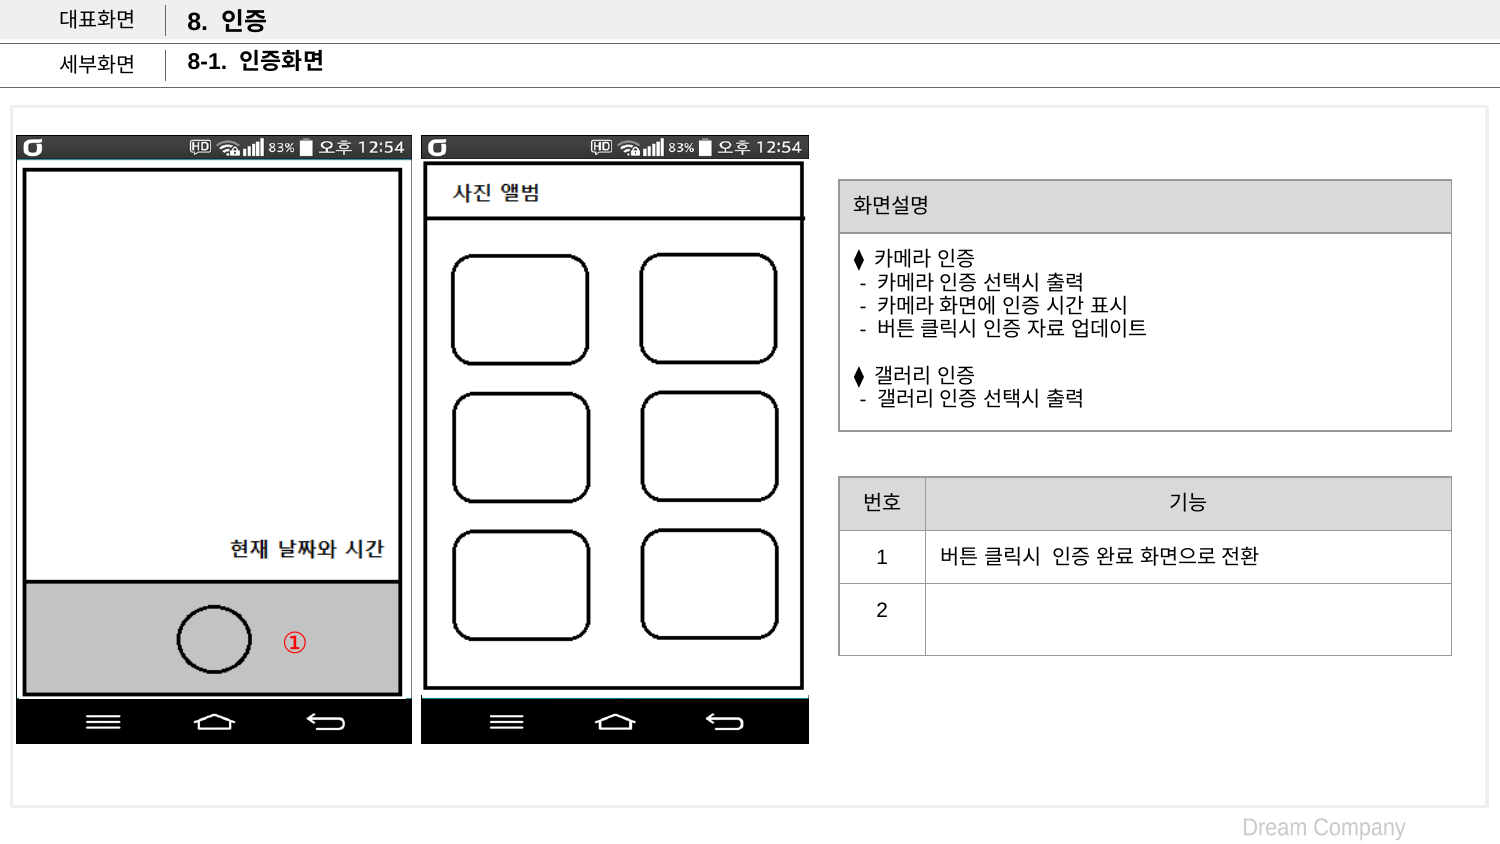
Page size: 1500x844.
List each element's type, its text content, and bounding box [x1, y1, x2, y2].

picture [16, 134, 412, 745]
table_cell [926, 584, 1451, 655]
table_header 화면설명 [840, 181, 1451, 232]
table_header 번호 [840, 478, 925, 530]
picture [421, 134, 809, 745]
table_cell 1 [840, 531, 925, 583]
subtitle 8-1. 인증화면 [172, 47, 1417, 87]
title 8. 인증 [172, 0, 1417, 47]
table_cell ⧫ 카메라 인증 - 카메라 인증 선택시 출력 - 카메라 화면에 인증 시간 표시 - 버튼 클릭시 인증 자료 업데이트 ⧫ 갤러리 인증 - 갤러리 인증 선택시 출력 [840, 234, 1451, 430]
table_header 기능 [926, 478, 1451, 530]
table_cell 버튼 클릭시 인증 완료 화면으로 전환 [926, 531, 1451, 583]
table_cell 2 [840, 584, 925, 655]
